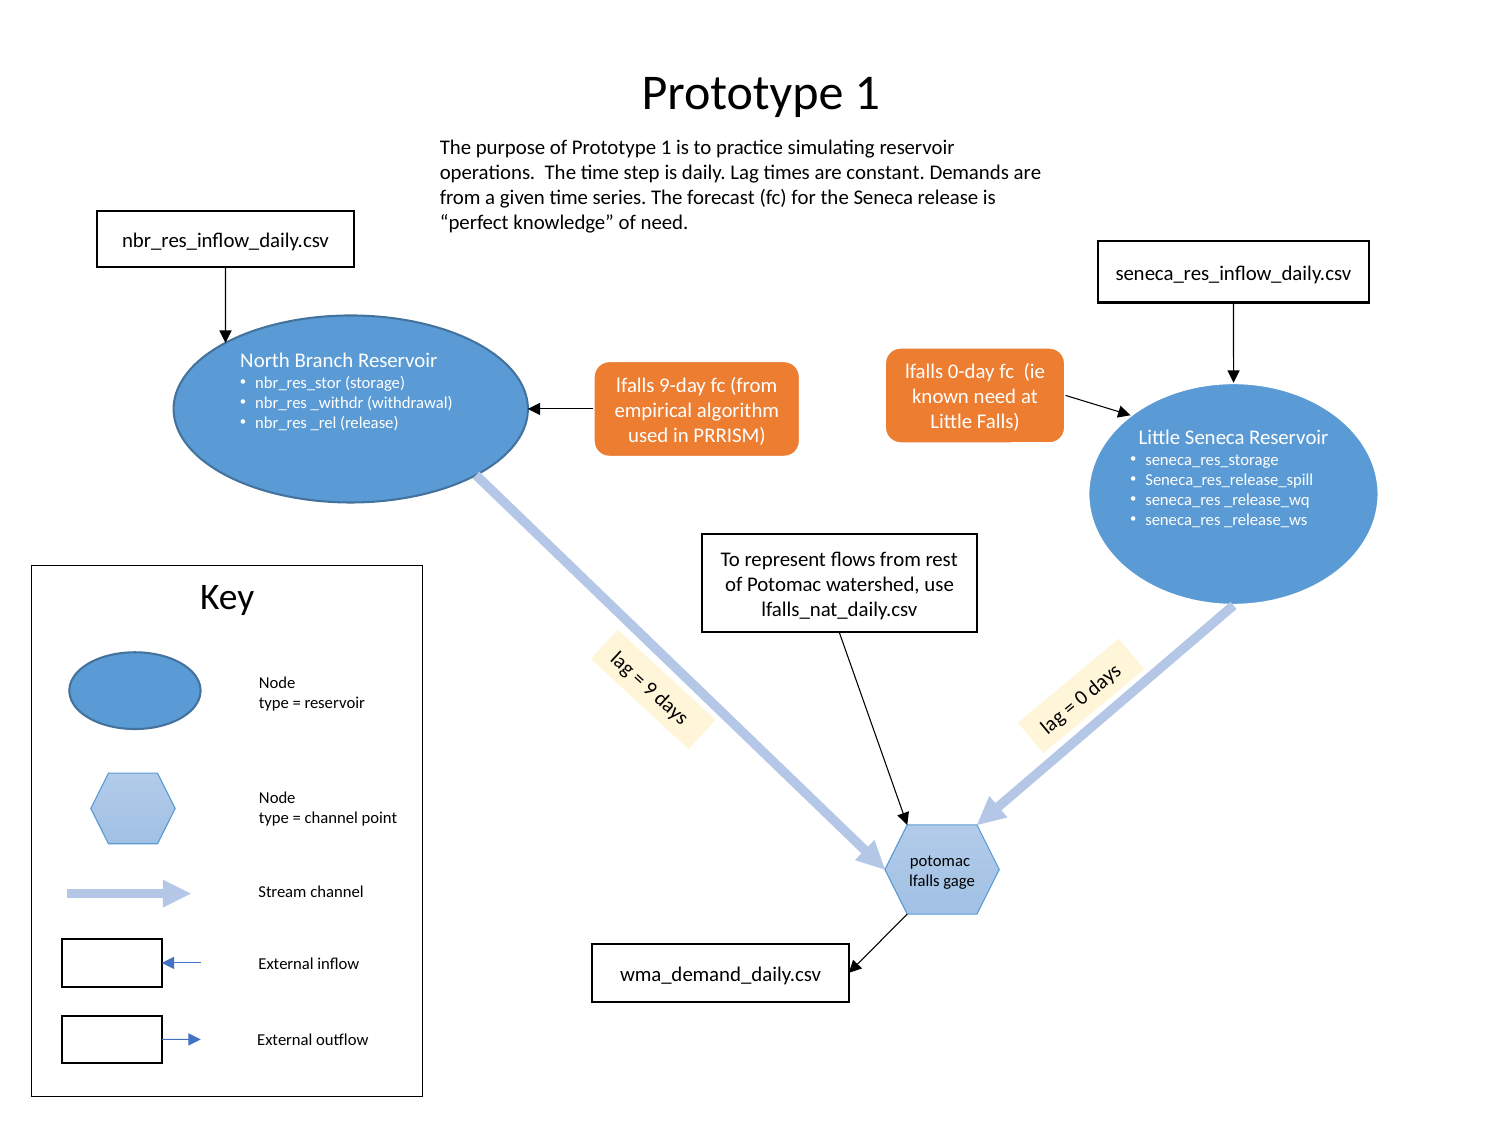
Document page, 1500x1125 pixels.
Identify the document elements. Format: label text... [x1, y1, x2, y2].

text_box nbr_res_inflow_daily.csv [96, 210, 355, 268]
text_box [976, 605, 1234, 825]
text_box lfalls 9-day fc (from empirical algorithm used in PRRISM) [591, 359, 802, 459]
text_box wma_demand_daily.csv [591, 943, 850, 1003]
text_box Key [31, 565, 423, 1097]
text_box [848, 914, 908, 973]
text_box The purpose of Prototype 1 is to practice simulating reservoir operations. The time step is daily. Lag times are constant. Demands are from a given time series. The forecast (fc) for the Seneca release is “perfect knowledge” of need. [425, 126, 1066, 242]
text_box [839, 632, 908, 825]
text_box seneca_res_inflow_daily.csv [1097, 240, 1370, 304]
text_box Node type = reservoir [244, 664, 397, 720]
text_box External inflow [243, 945, 396, 980]
text_box Little Seneca Reservoir seneca_res_storage Seneca_res_release_spill seneca_res _release_wq seneca_res _release_ws [1086, 381, 1381, 607]
text_box To represent flows from rest of Potomac watershed, use lfalls_nat_daily.csv [885, 533, 978, 633]
text_box [61, 938, 163, 988]
text_box lfalls 0-day fc (ie known need at Little Falls) [882, 345, 1068, 446]
text_box Prototype 1 [626, 52, 918, 126]
text_box Node type = channel point [244, 779, 425, 835]
text_box North Branch Reservoir nbr_res_stor (storage) nbr_res _withdr (withdrawal) nbr_res _rel (release) [172, 314, 529, 504]
text_box potomac lfalls gage [884, 824, 1000, 915]
text_box External outflow [242, 1021, 395, 1057]
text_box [1065, 395, 1131, 416]
text_box [61, 1015, 163, 1064]
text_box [475, 475, 885, 870]
text_box Stream channel [243, 873, 423, 909]
